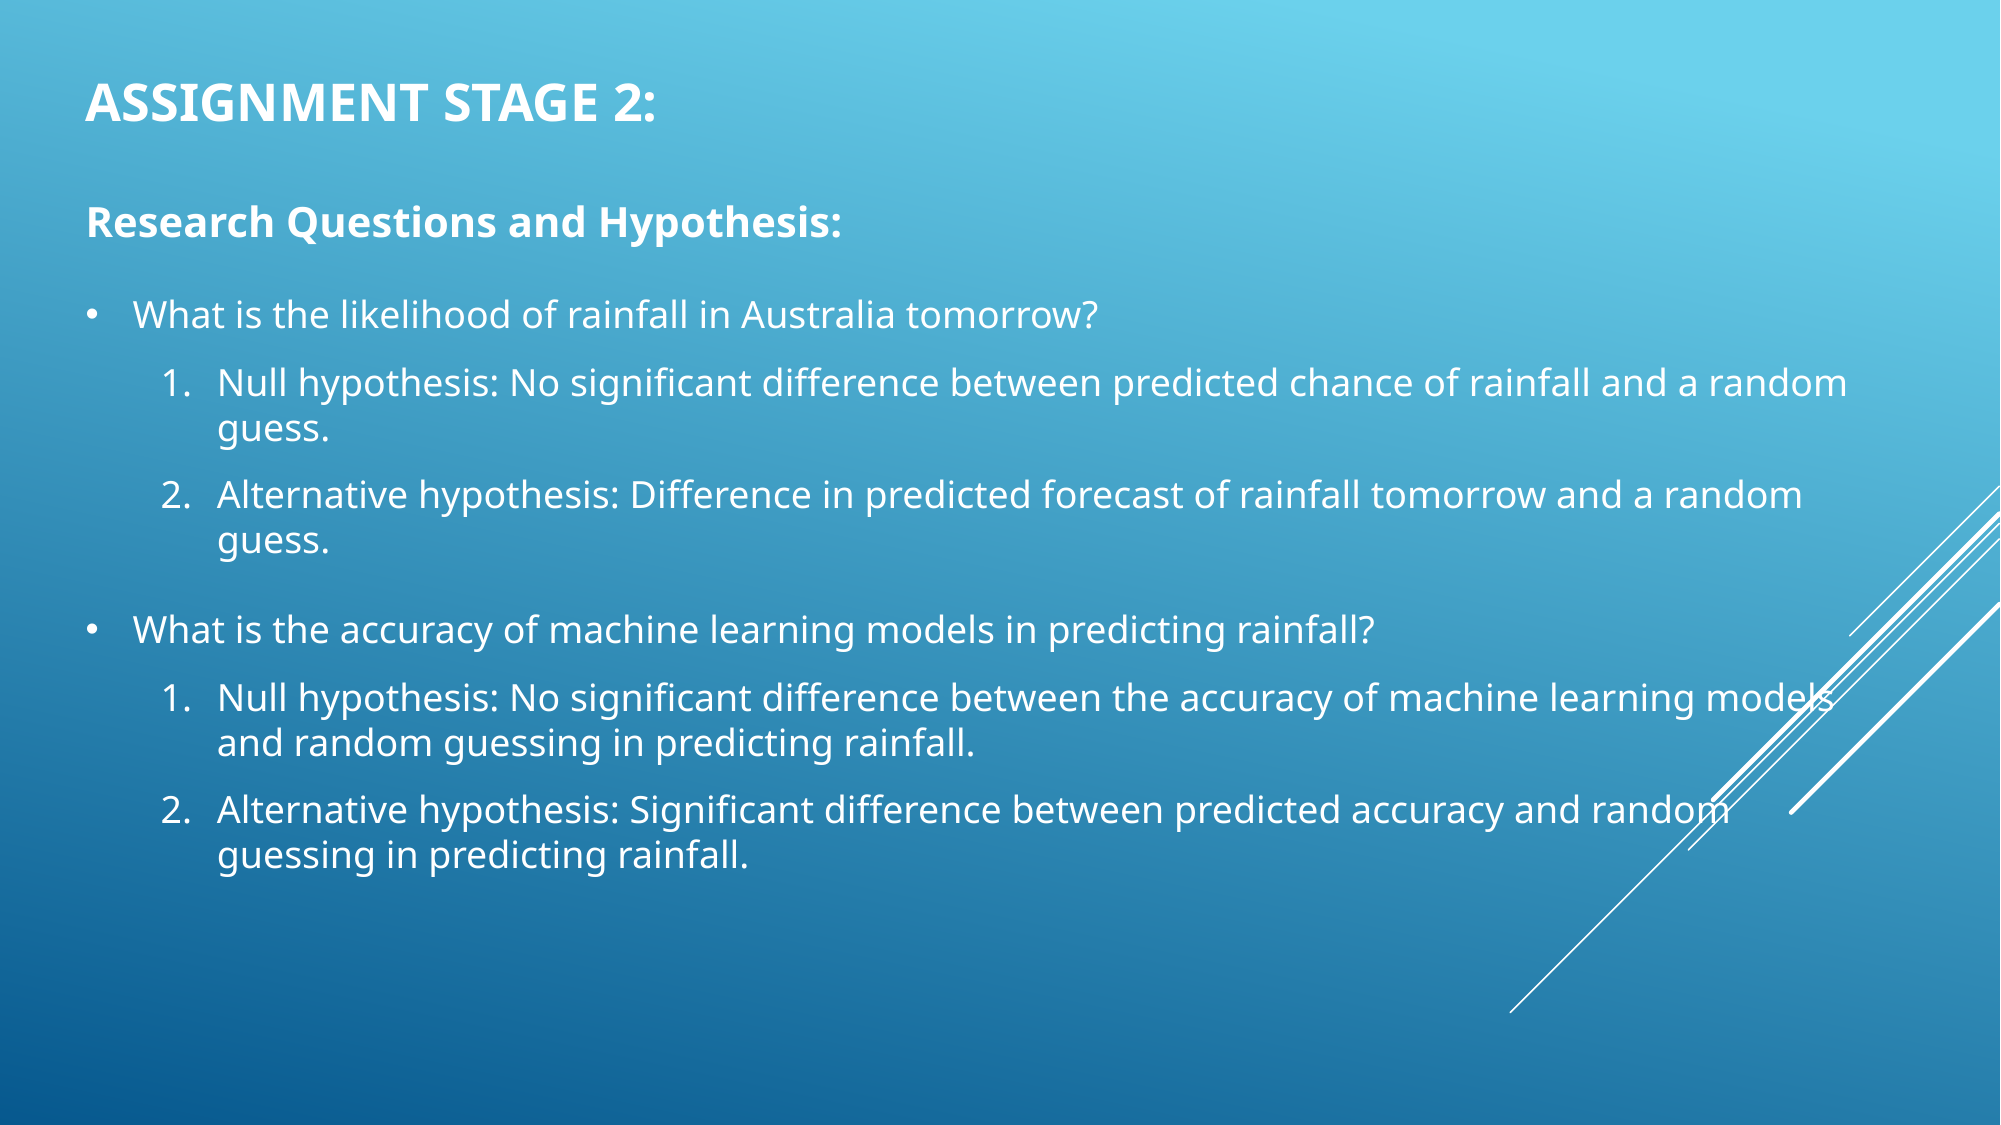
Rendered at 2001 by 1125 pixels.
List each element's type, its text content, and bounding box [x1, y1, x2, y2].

text_box ASSIGNMENT STAGE 2: [70, 62, 1117, 140]
text_box Research Questions and Hypothesis: What is the likelihood of rainfall in Australia tomorrow? Null hypothesis: No significant difference between predicted chance of rainfall and a random guess. Alternative hypothesis: Difference in predicted forecast of rainfall tomorrow and a random guess. What is the accuracy of machine learning models in predicting rainfall? Null hypothesis: No significant difference between the accuracy of machine learning models and random guessing in predicting rainfall. Alternative hypothesis: Significant difference between predicted accuracy and random guessing in predicting rainfall. [70, 188, 1916, 929]
